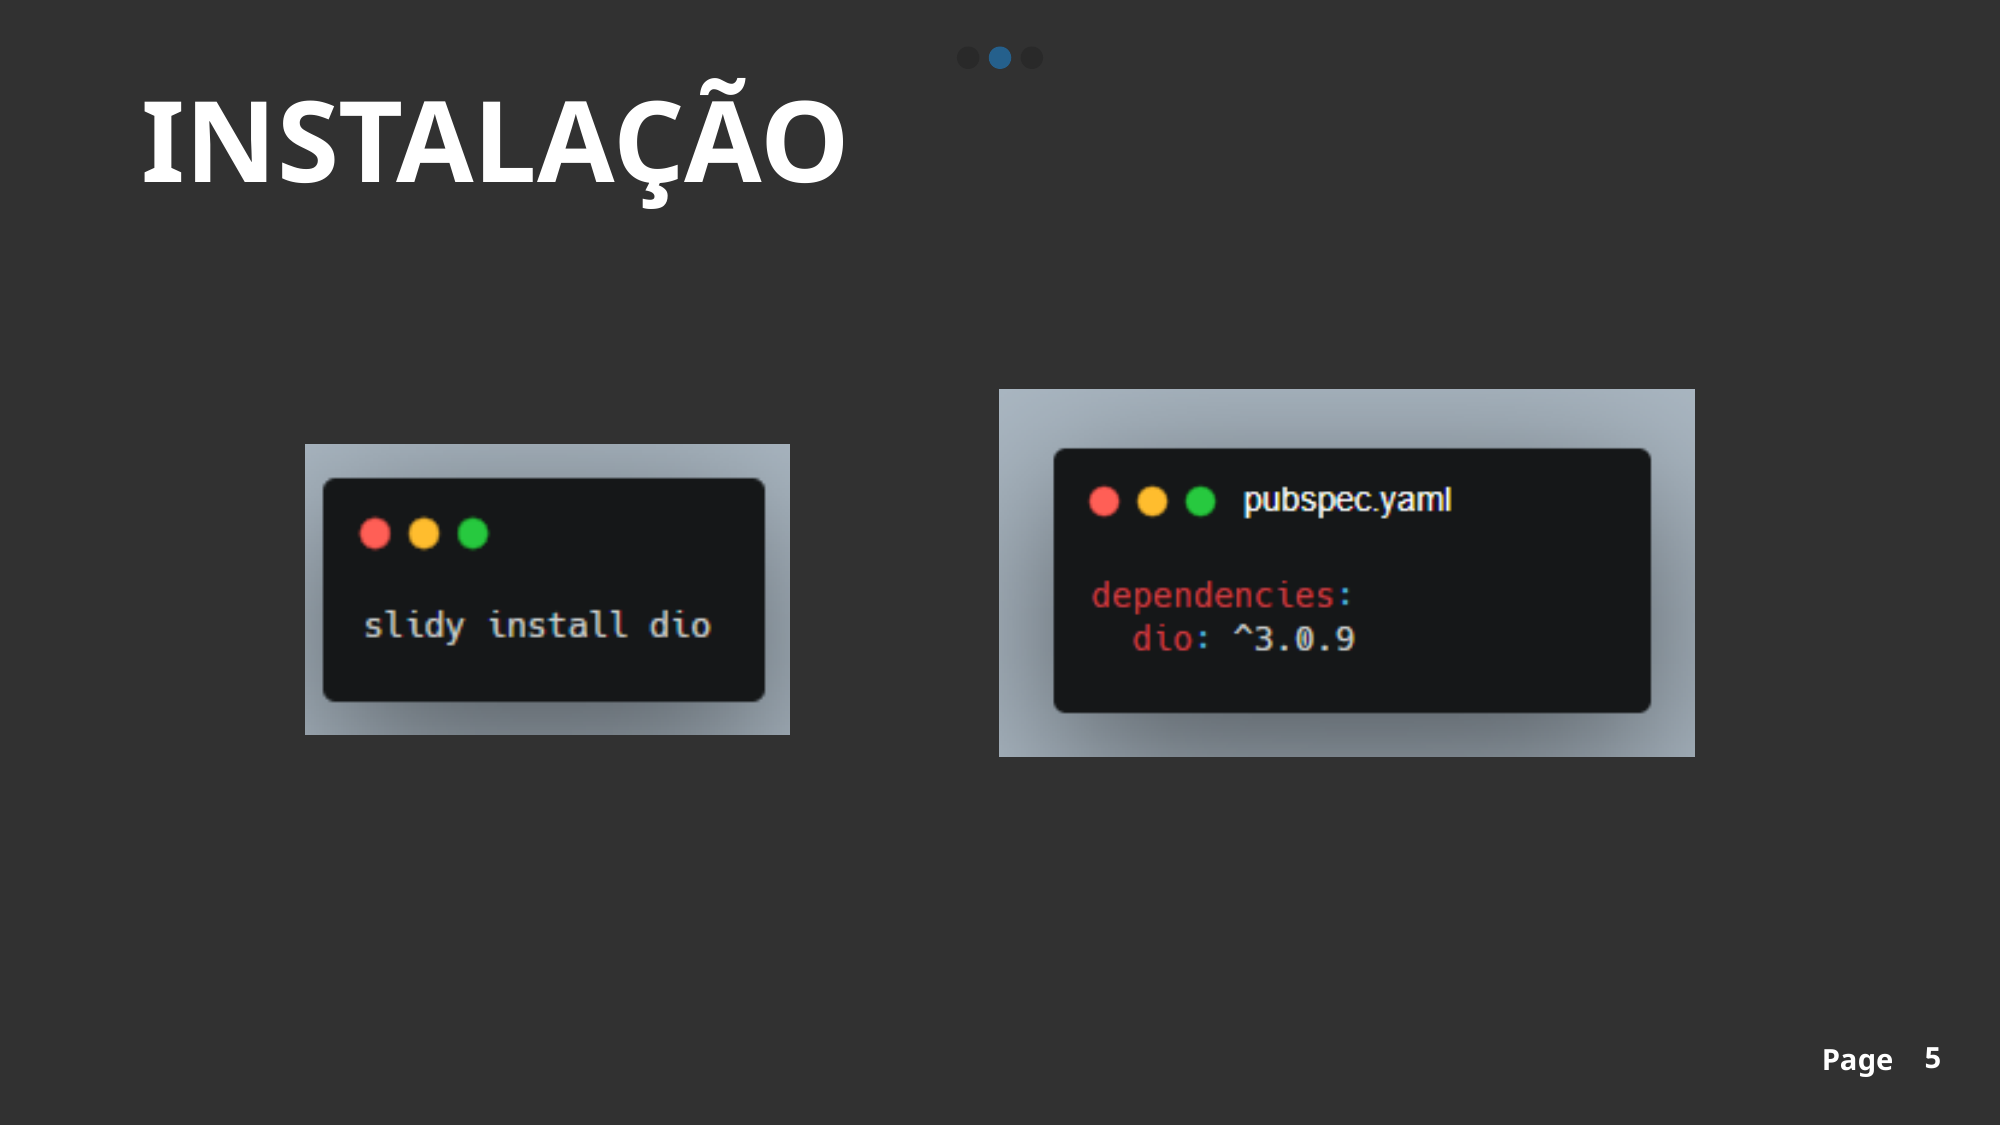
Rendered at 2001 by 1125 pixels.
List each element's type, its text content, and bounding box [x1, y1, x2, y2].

picture [999, 389, 1695, 758]
title INSTALAÇÃO [126, 69, 1874, 222]
picture [305, 444, 790, 735]
slide_number 5 [1506, 1029, 1957, 1089]
